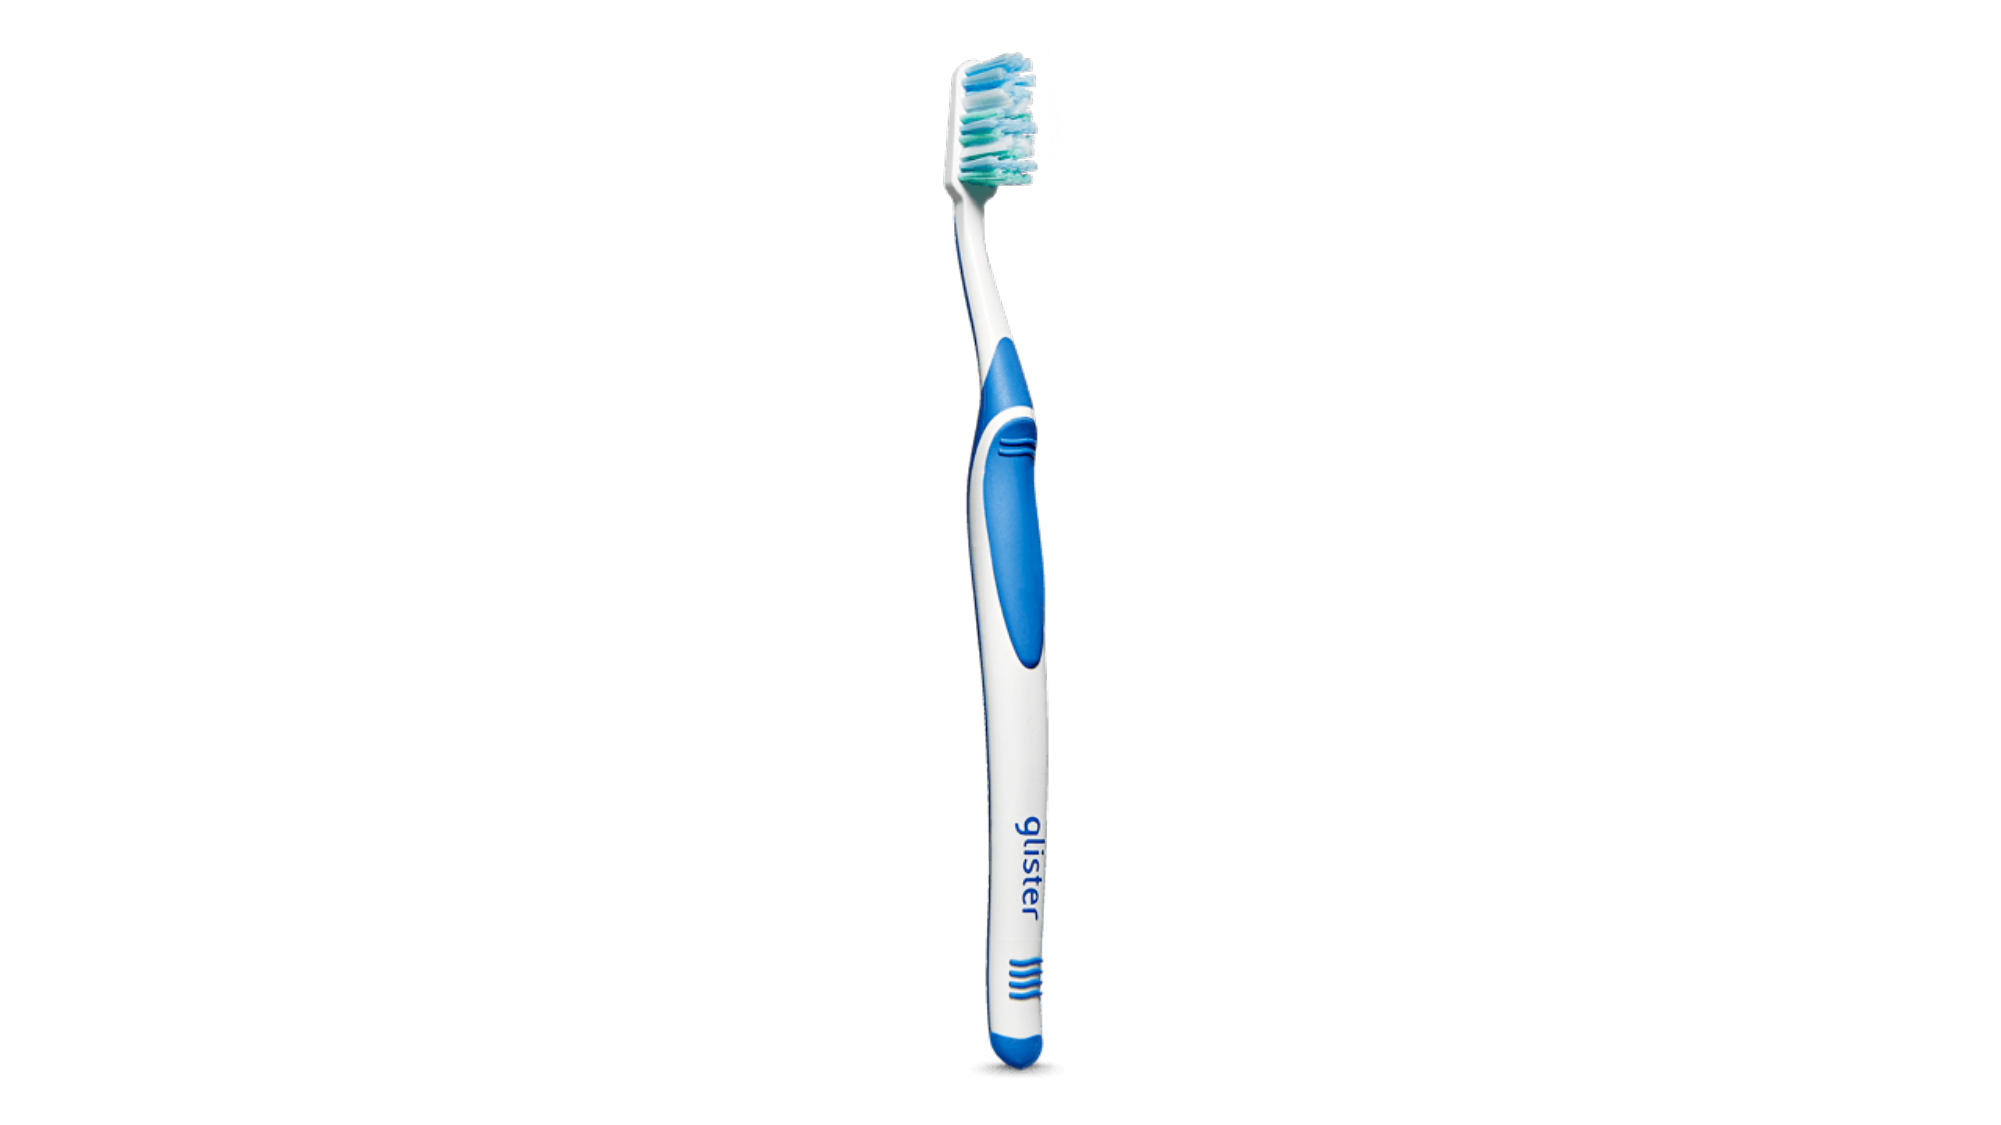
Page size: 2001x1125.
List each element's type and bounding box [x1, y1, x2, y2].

picture [909, 23, 1079, 1102]
